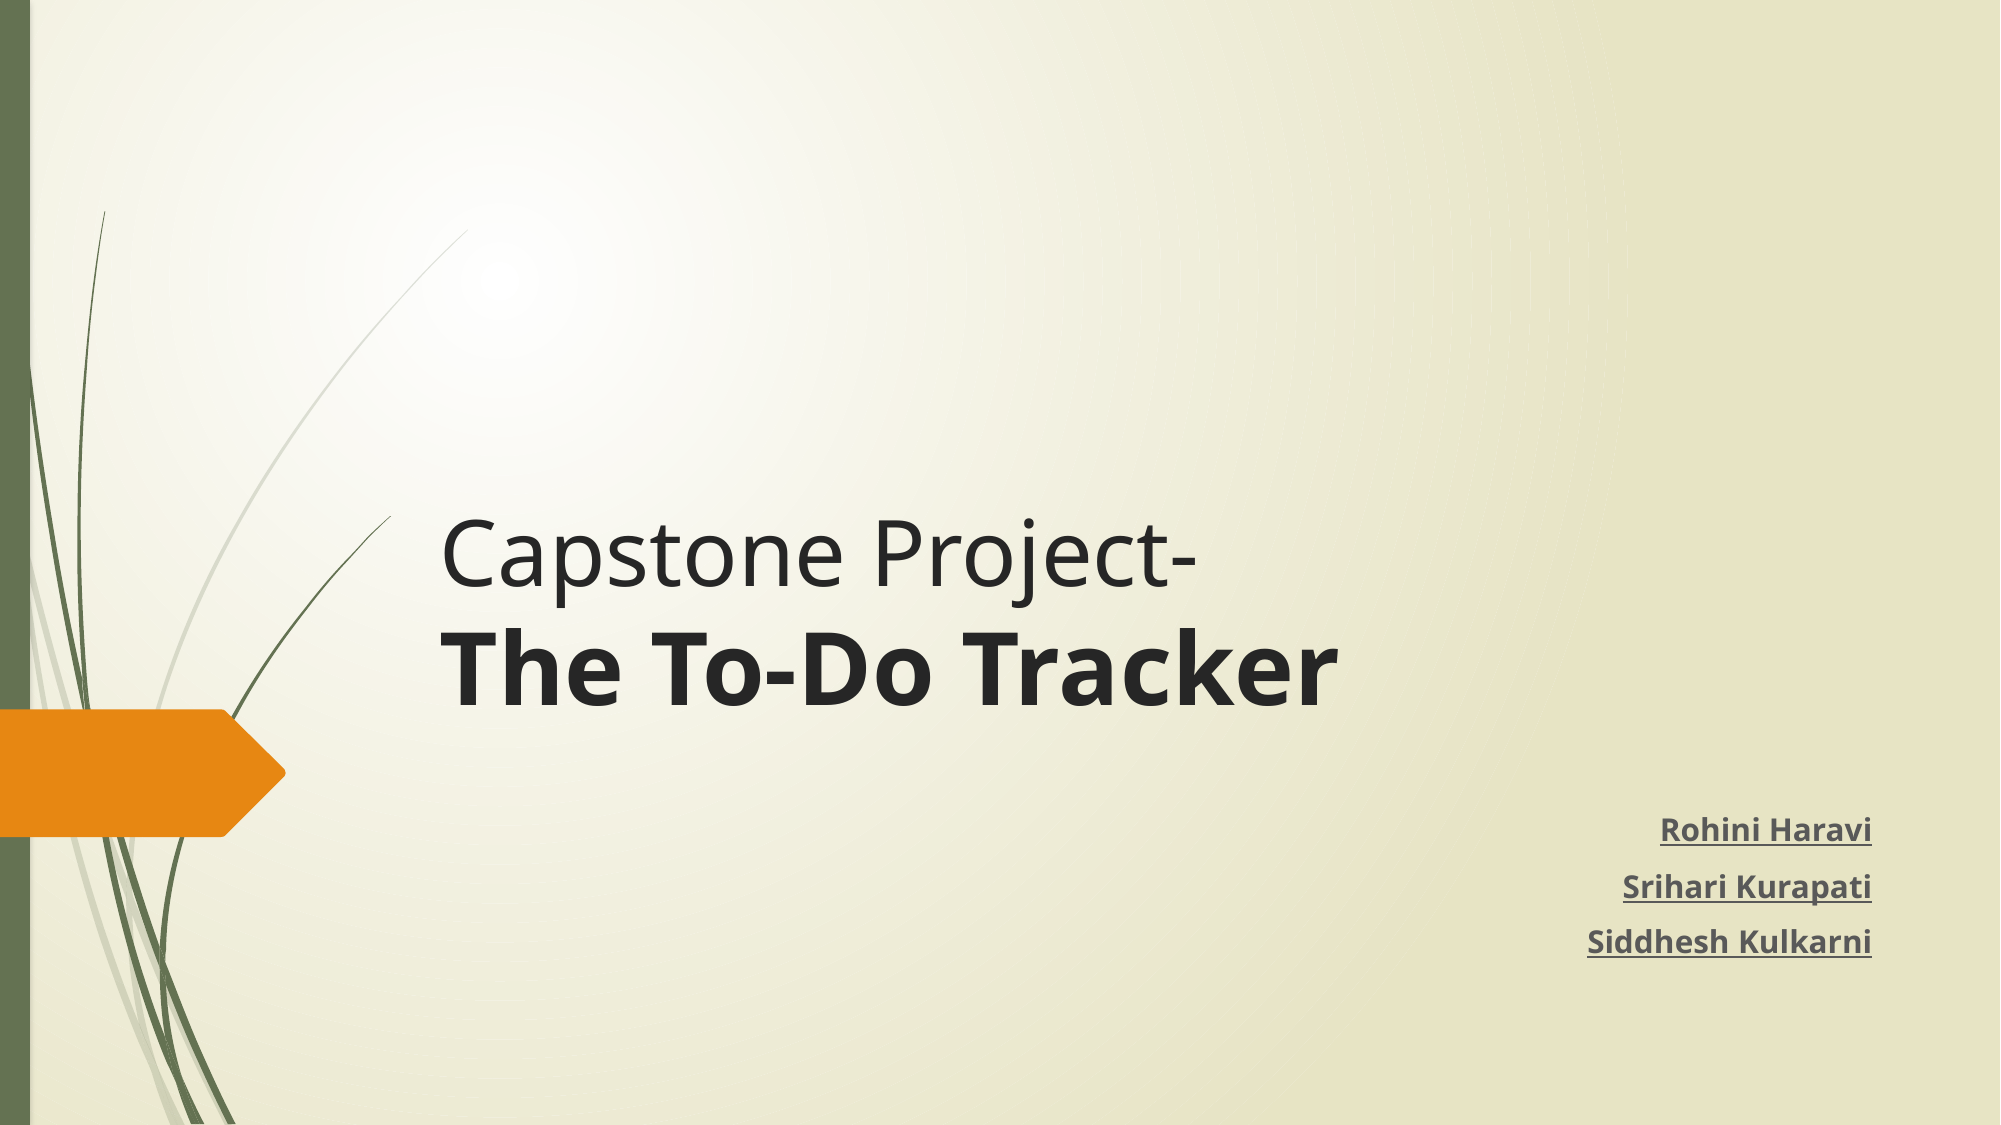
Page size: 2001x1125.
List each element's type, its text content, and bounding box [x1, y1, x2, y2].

subtitle Rohini Haravi Srihari Kurapati Siddhesh Kulkarni [424, 783, 1888, 969]
title Capstone Project- The To-Do Tracker [424, 362, 1888, 734]
